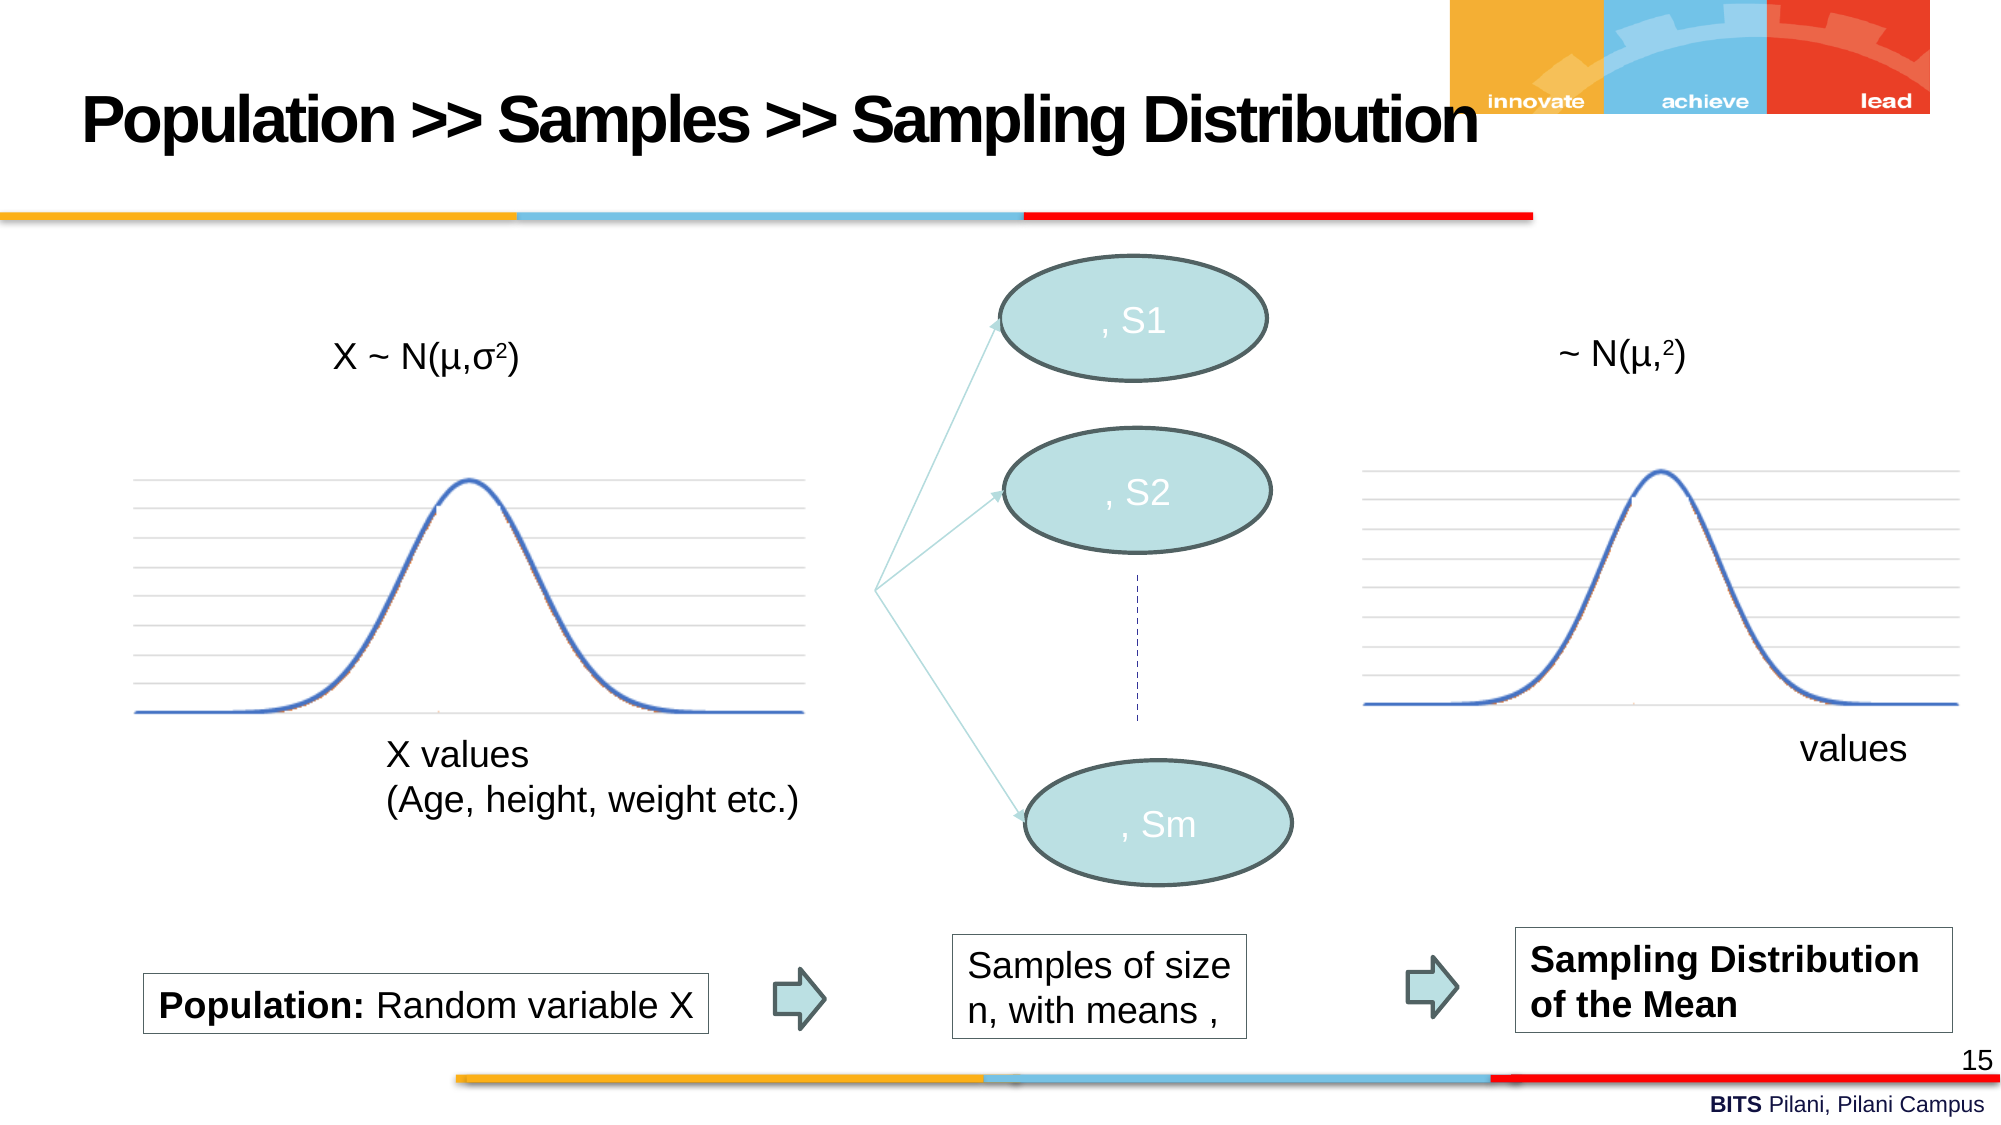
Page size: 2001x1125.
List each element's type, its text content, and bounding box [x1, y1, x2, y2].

picture [132, 452, 809, 733]
slide_number 15 [1541, 1033, 2000, 1113]
picture [1362, 444, 1963, 725]
text_box Sampling Distribution of the Mean [1515, 927, 1953, 1033]
text_box [772, 966, 827, 1032]
list Population >> Samples >> Sampling Distribution [66, 24, 1738, 213]
text_box [1405, 954, 1460, 1020]
text_box X ~ N(µ,σ2) [318, 324, 535, 385]
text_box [874, 317, 1001, 489]
text_box X values (Age, height, weight etc.) [370, 723, 828, 828]
text_box Population: Random variable X [143, 973, 709, 1034]
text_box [874, 590, 1026, 823]
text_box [874, 490, 1005, 589]
picture [1449, 0, 1930, 114]
